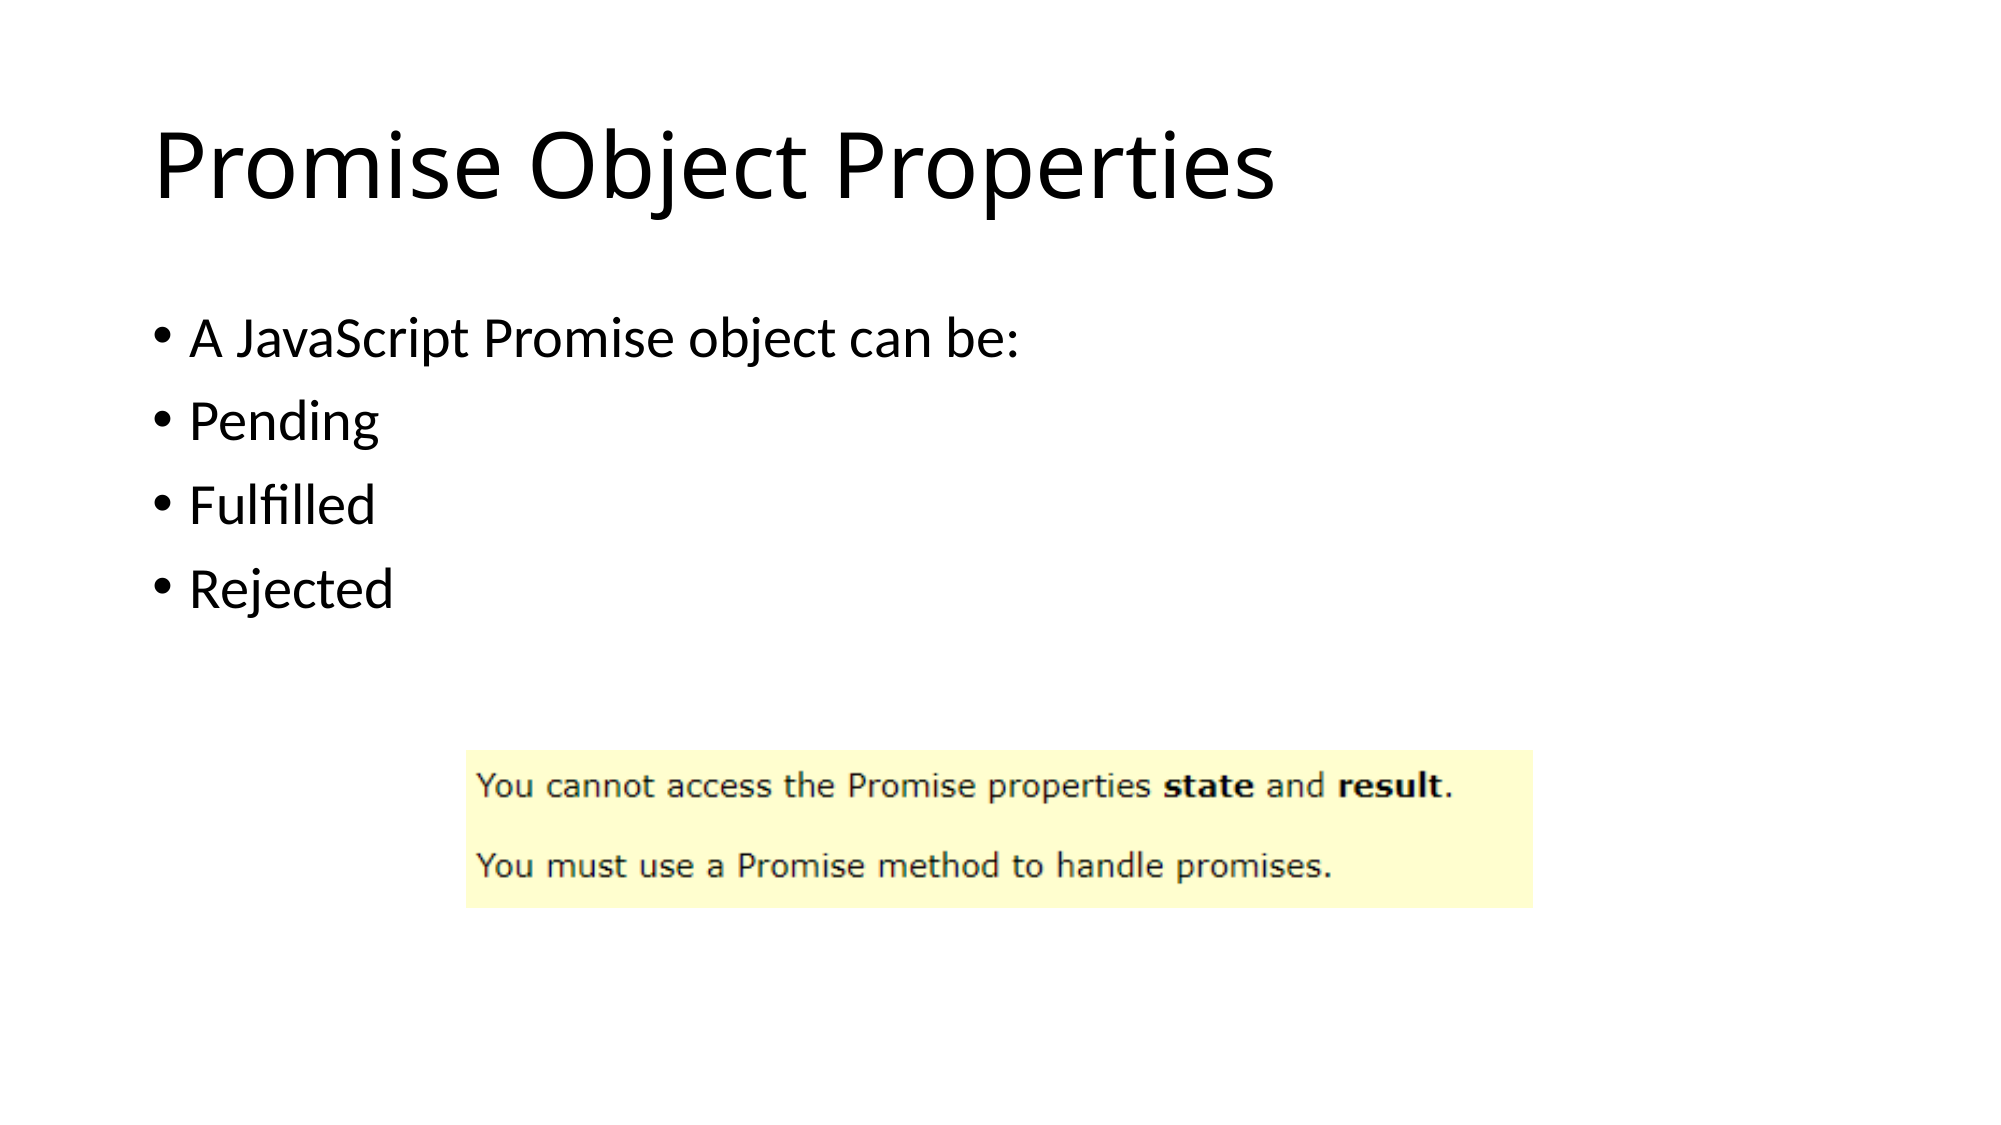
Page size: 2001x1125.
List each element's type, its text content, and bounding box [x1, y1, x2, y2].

title Promise Object Properties [137, 59, 1863, 278]
list A JavaScript Promise object can be: Pending Fulfilled Rejected [137, 299, 1863, 1014]
picture [466, 750, 1534, 908]
